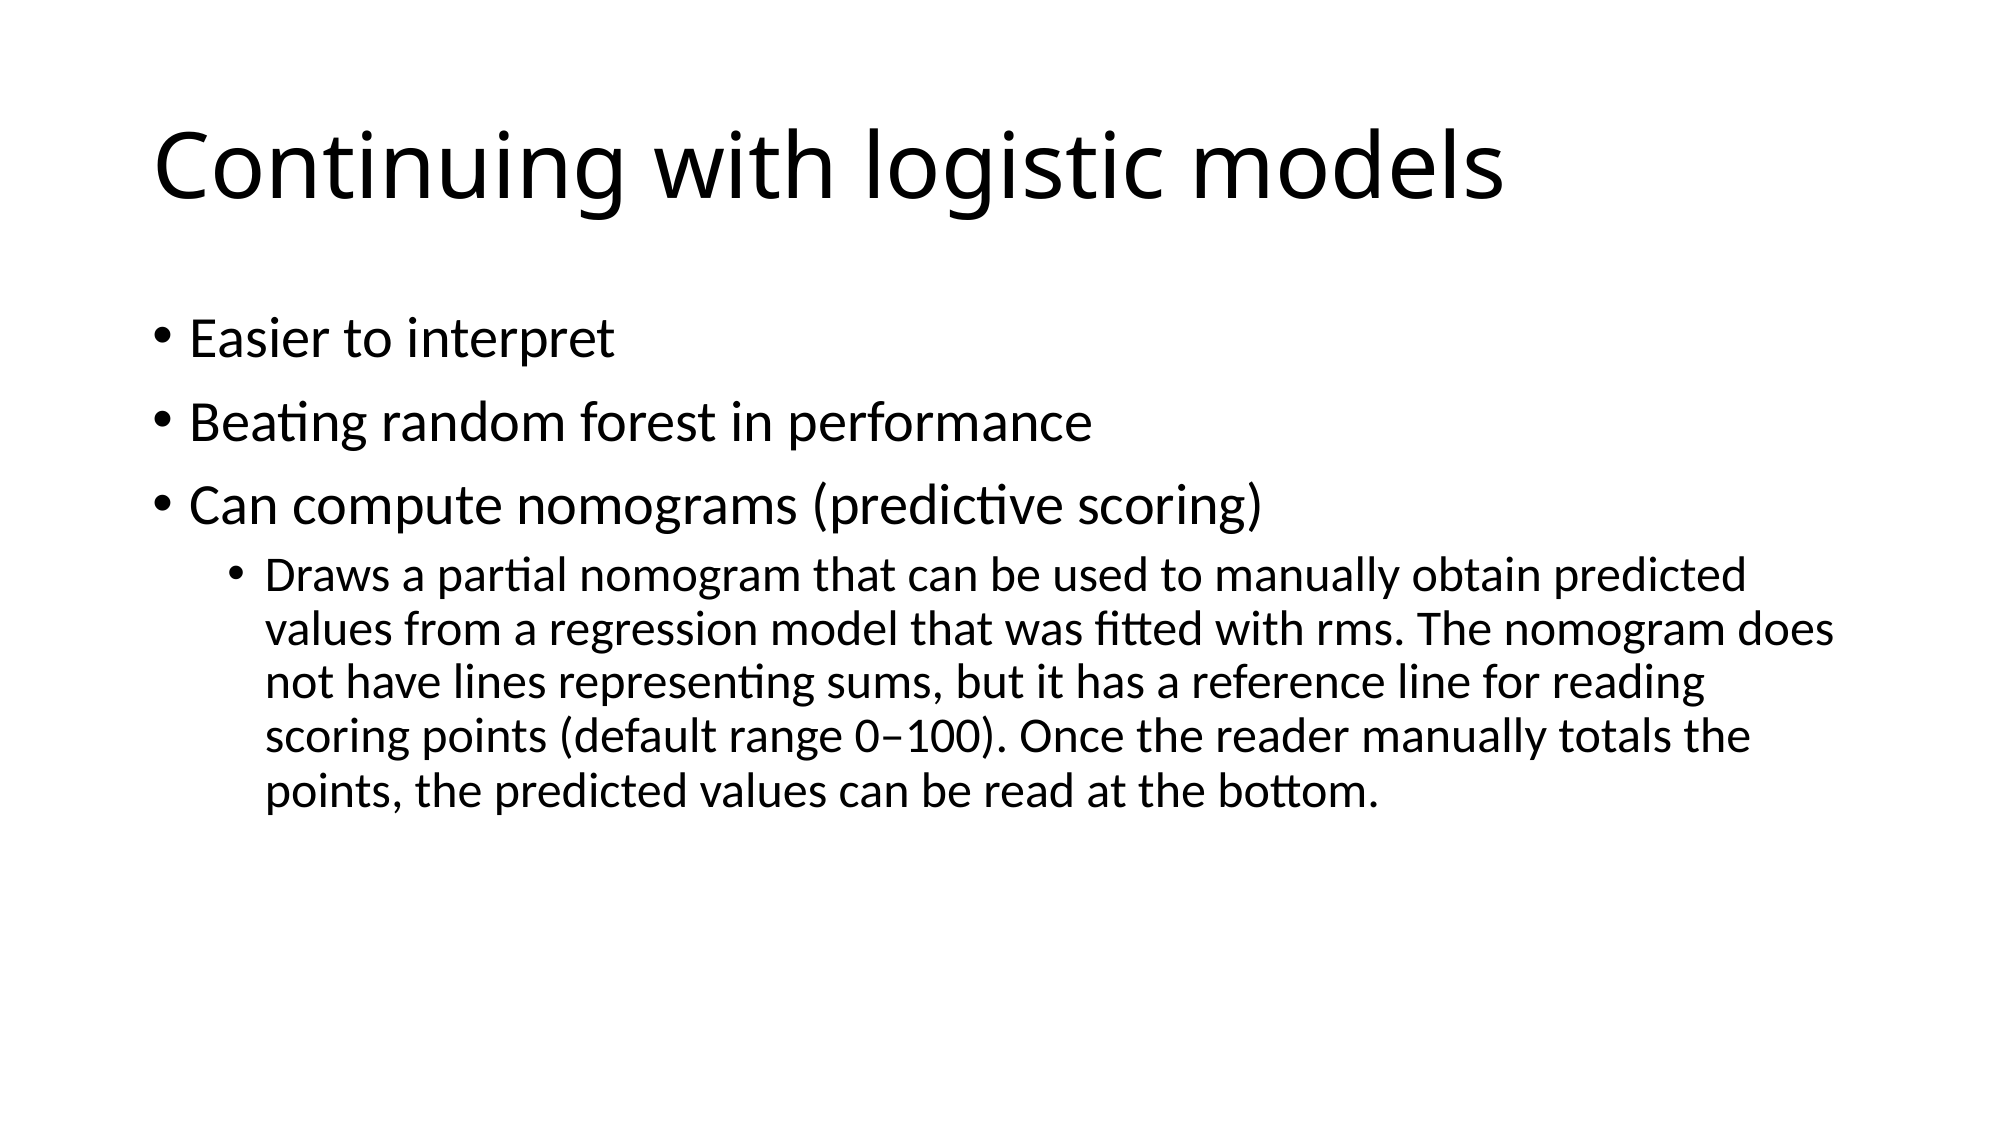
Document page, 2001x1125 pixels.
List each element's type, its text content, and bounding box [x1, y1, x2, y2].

title Continuing with logistic models [137, 59, 1863, 278]
list Easier to interpret Beating random forest in performance Can compute nomograms (predictive scoring) Draws a partial nomogram that can be used to manually obtain predicted values from a regression model that was fitted with rms. The nomogram does not have lines representing sums, but it has a reference line for reading scoring points (default range 0–100). Once the reader manually totals the points, the predicted values can be read at the bottom. [137, 299, 1863, 1014]
